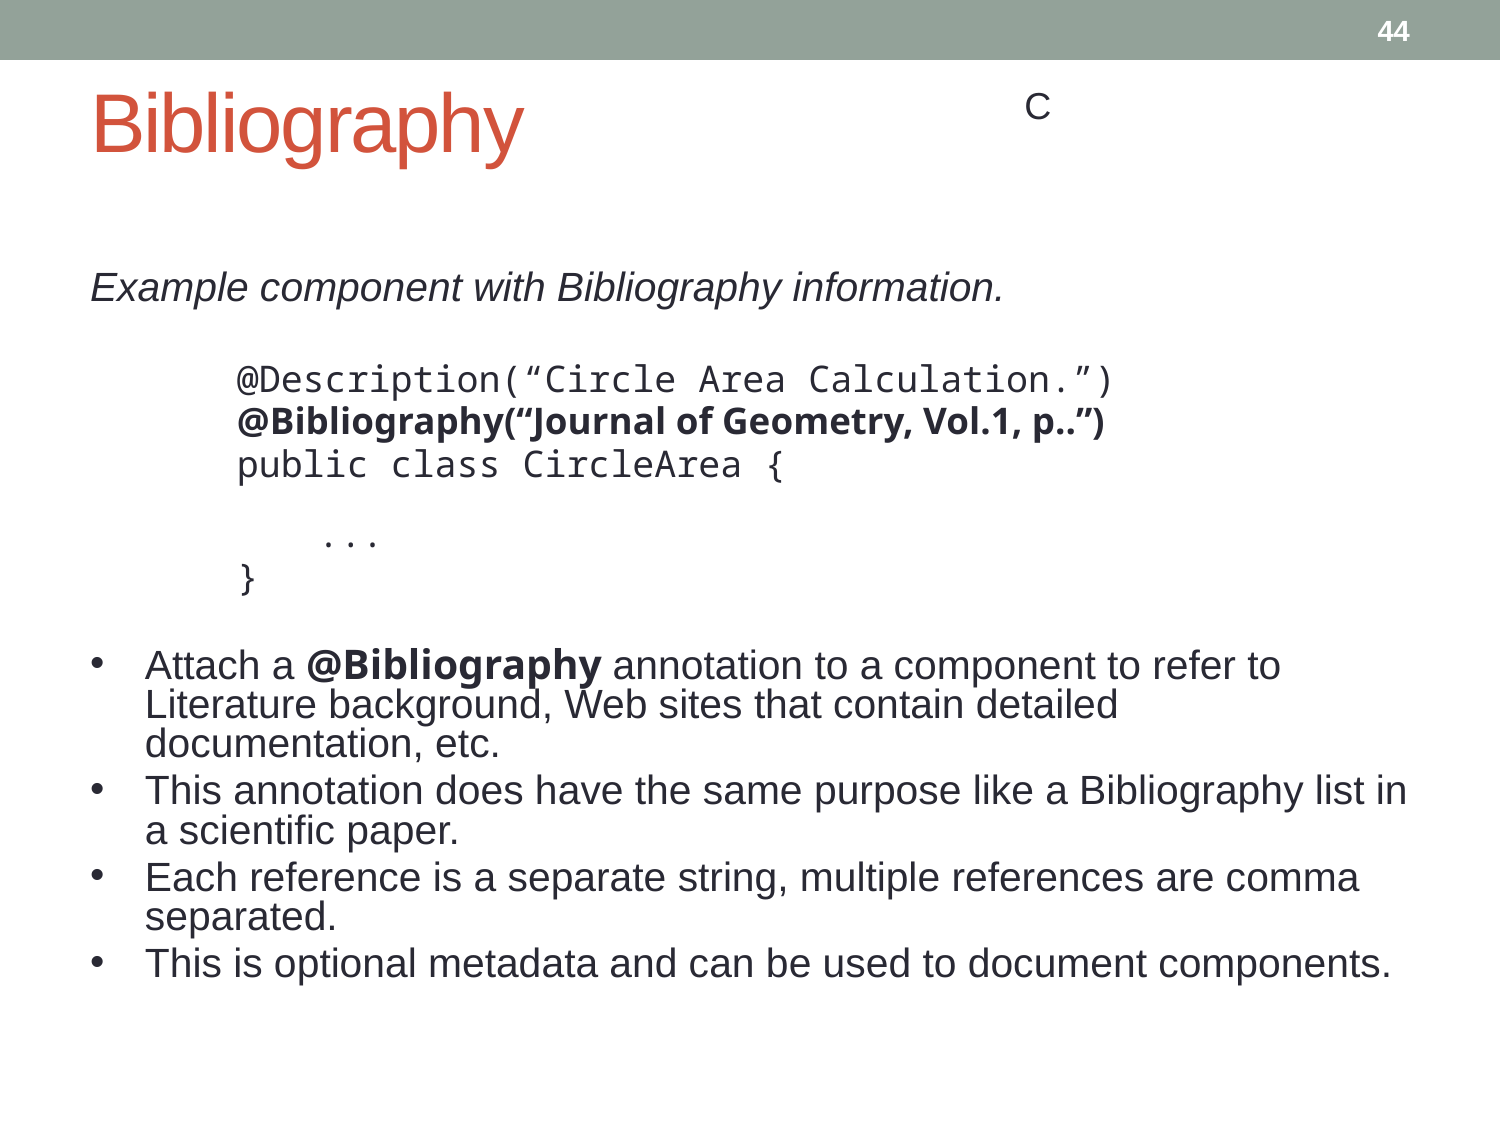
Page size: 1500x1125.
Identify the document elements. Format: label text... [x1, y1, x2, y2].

text_box Example component with Bibliography information. @Description(“Circle Area Calculation.”) @Bibliography(“Journal of Geometry, Vol.1, p..”) public class CircleArea { ... } Attach a @Bibliography annotation to a component to refer to Literature background, Web sites that contain detailed documentation, etc. This annotation does have the same purpose like a Bibliography list in a scientific paper. Each reference is a separate string, multiple references are comma separated. This is optional metadata and can be used to document components. [74, 262, 1425, 1038]
text_box C [1009, 74, 1067, 135]
slide_number 44 [1362, 3, 1450, 57]
title Bibliography [75, 50, 1425, 188]
